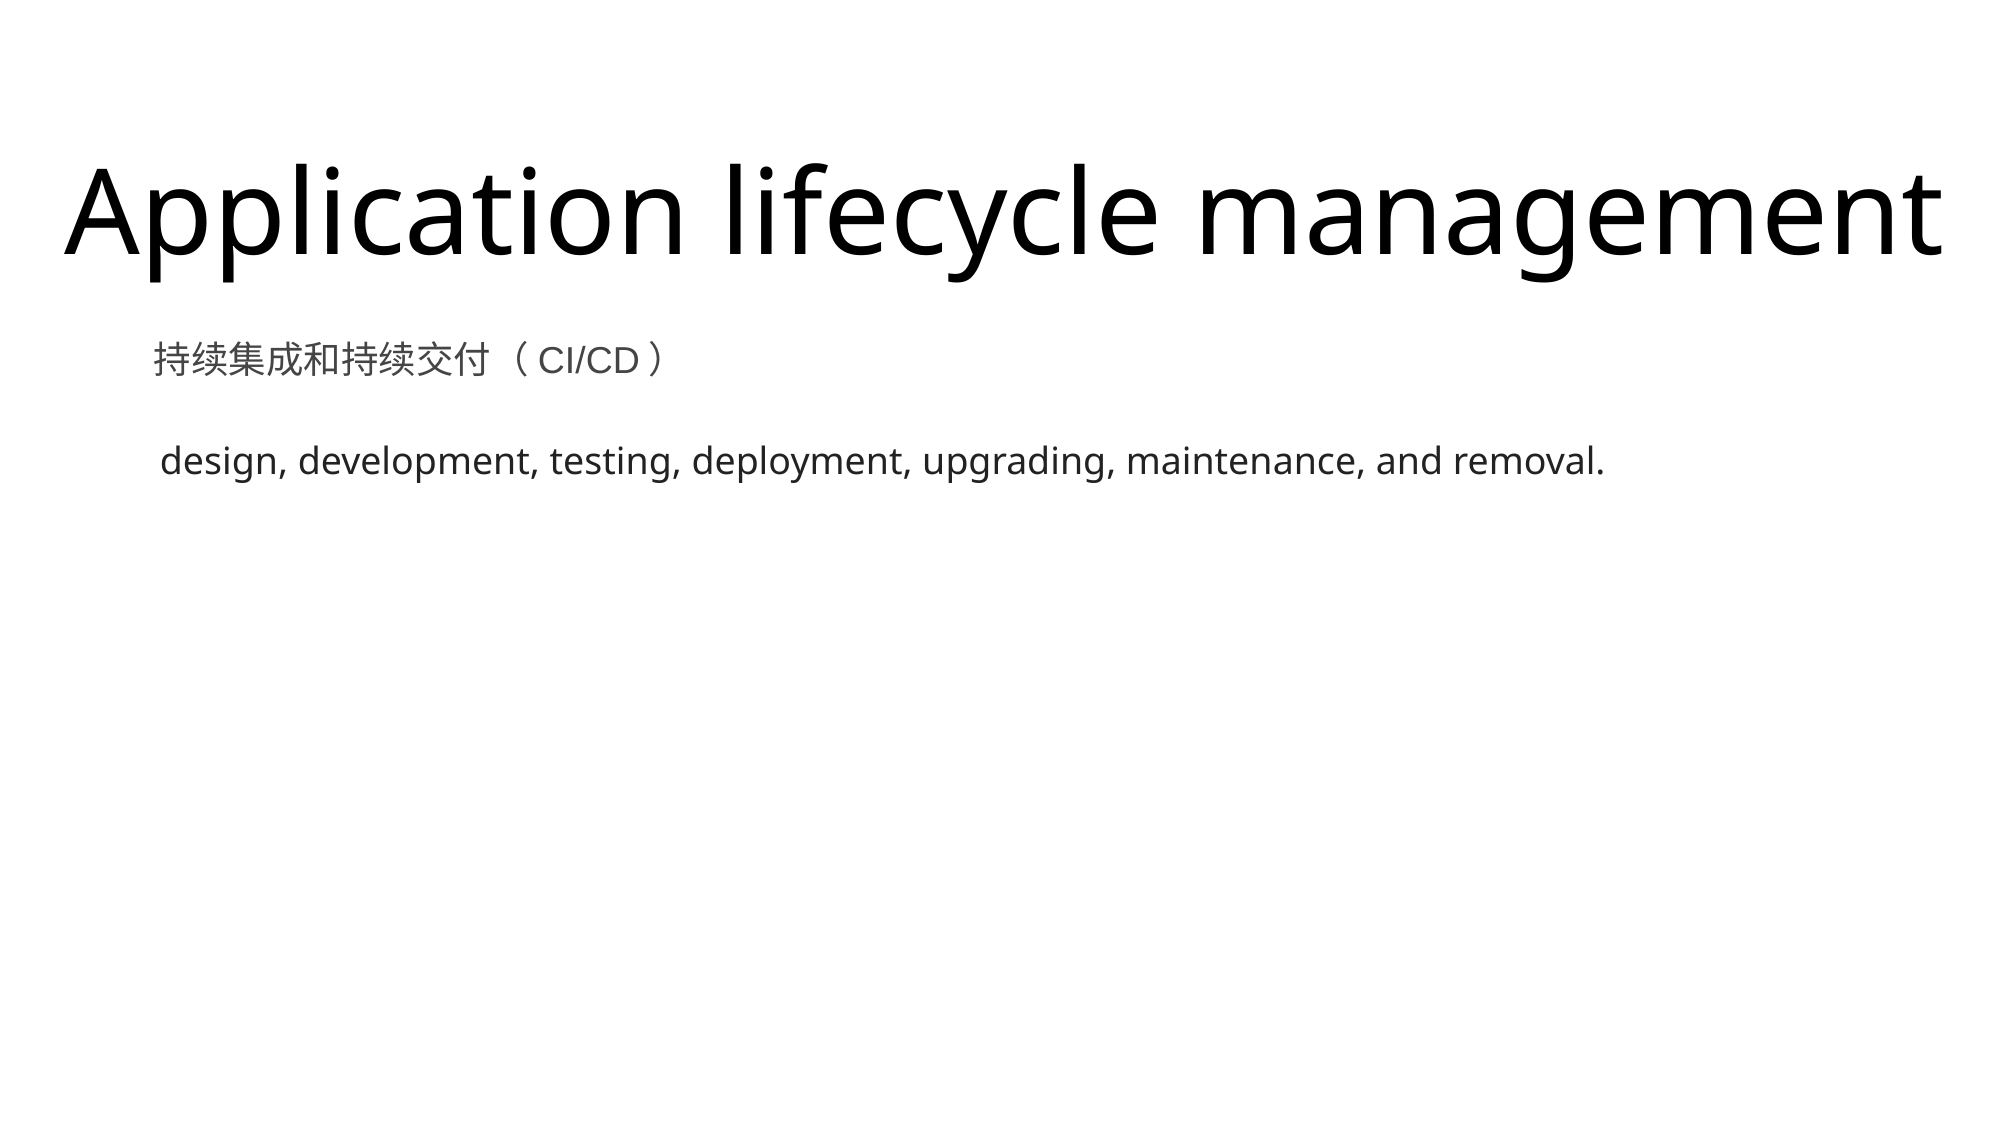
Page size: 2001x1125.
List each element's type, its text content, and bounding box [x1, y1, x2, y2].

text_box 持续集成和持续交付（CI/CD） [139, 328, 702, 389]
text_box design, development, testing, deployment, upgrading, maintenance, and removal. [145, 429, 1883, 490]
title Application lifecycle management [48, 129, 1962, 288]
